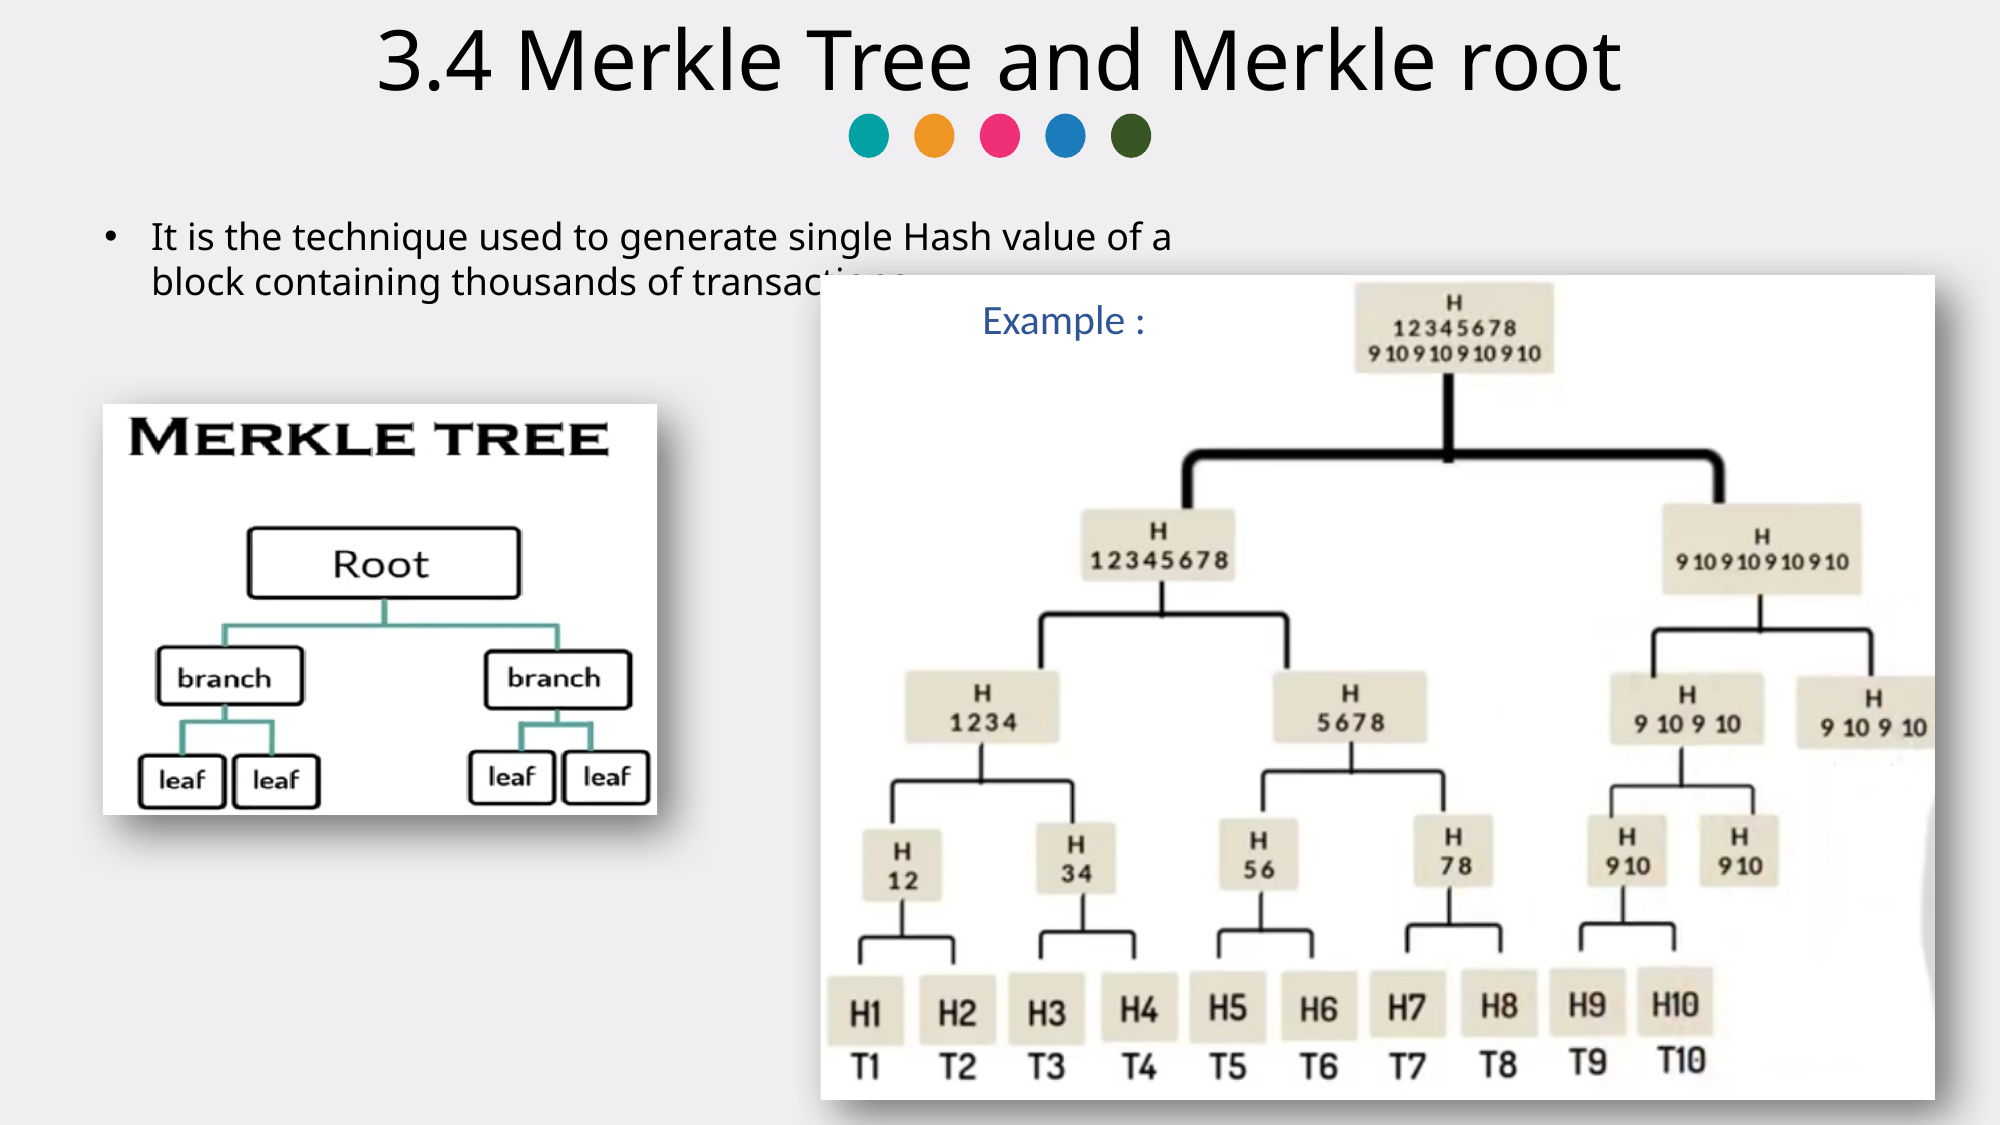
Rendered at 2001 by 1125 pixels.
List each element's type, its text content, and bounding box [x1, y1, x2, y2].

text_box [848, 113, 1152, 158]
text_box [820, 271, 1935, 1100]
picture [102, 404, 658, 815]
text_box 3.4 Merkle Tree and Merkle root [11, 0, 1988, 215]
text_box It is the technique used to generate single Hash value of a block containing thousands of transactions [89, 205, 1290, 311]
